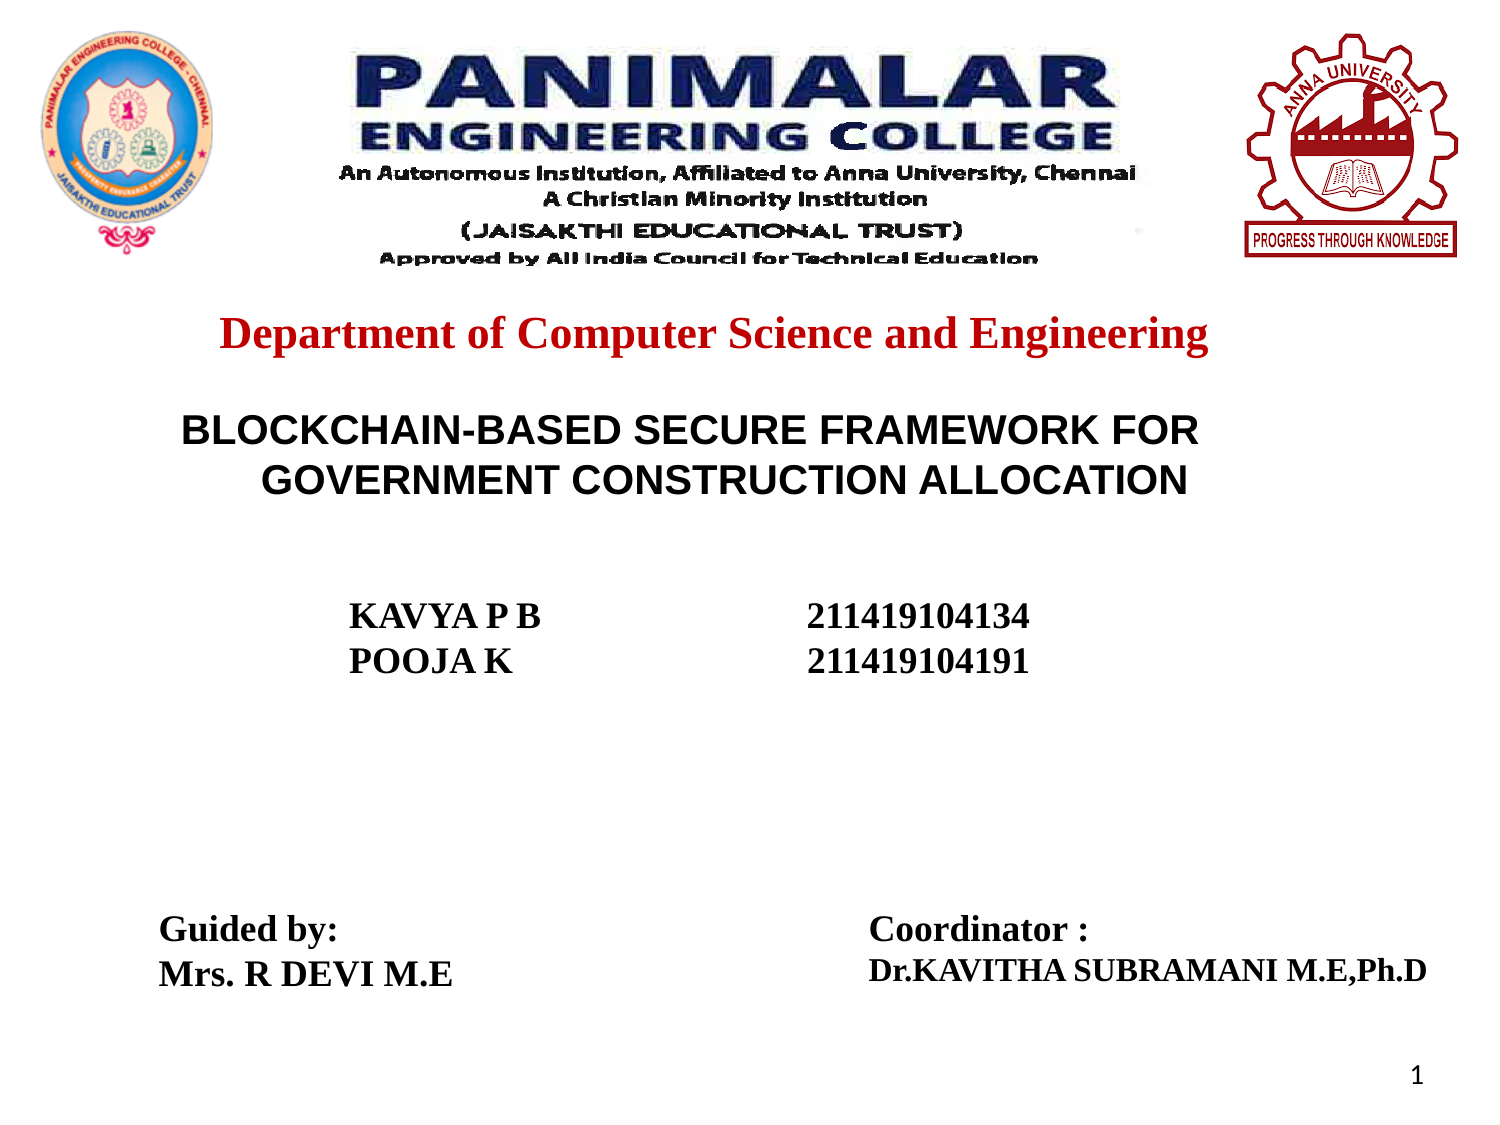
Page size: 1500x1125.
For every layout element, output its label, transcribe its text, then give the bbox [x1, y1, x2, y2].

text_box Guided by: Mrs. R DEVI M.E [143, 896, 790, 1001]
slide_number 1 [1059, 1042, 1439, 1103]
text_box Department of Computer Science and Engineering [204, 295, 1296, 366]
text_box Coordinator : Dr.KAVITHA SUBRAMANI M.E,Ph.D [853, 896, 1500, 996]
text_box KAVYA P B 211419104134 POOJA K 211419104191 [334, 583, 1123, 689]
text_box BLOCKCHAIN-BASED SECURE FRAMEWORK FOR GOVERNMENT CONSTRUCTION ALLOCATION [103, 395, 1347, 580]
picture [17, 20, 1459, 271]
